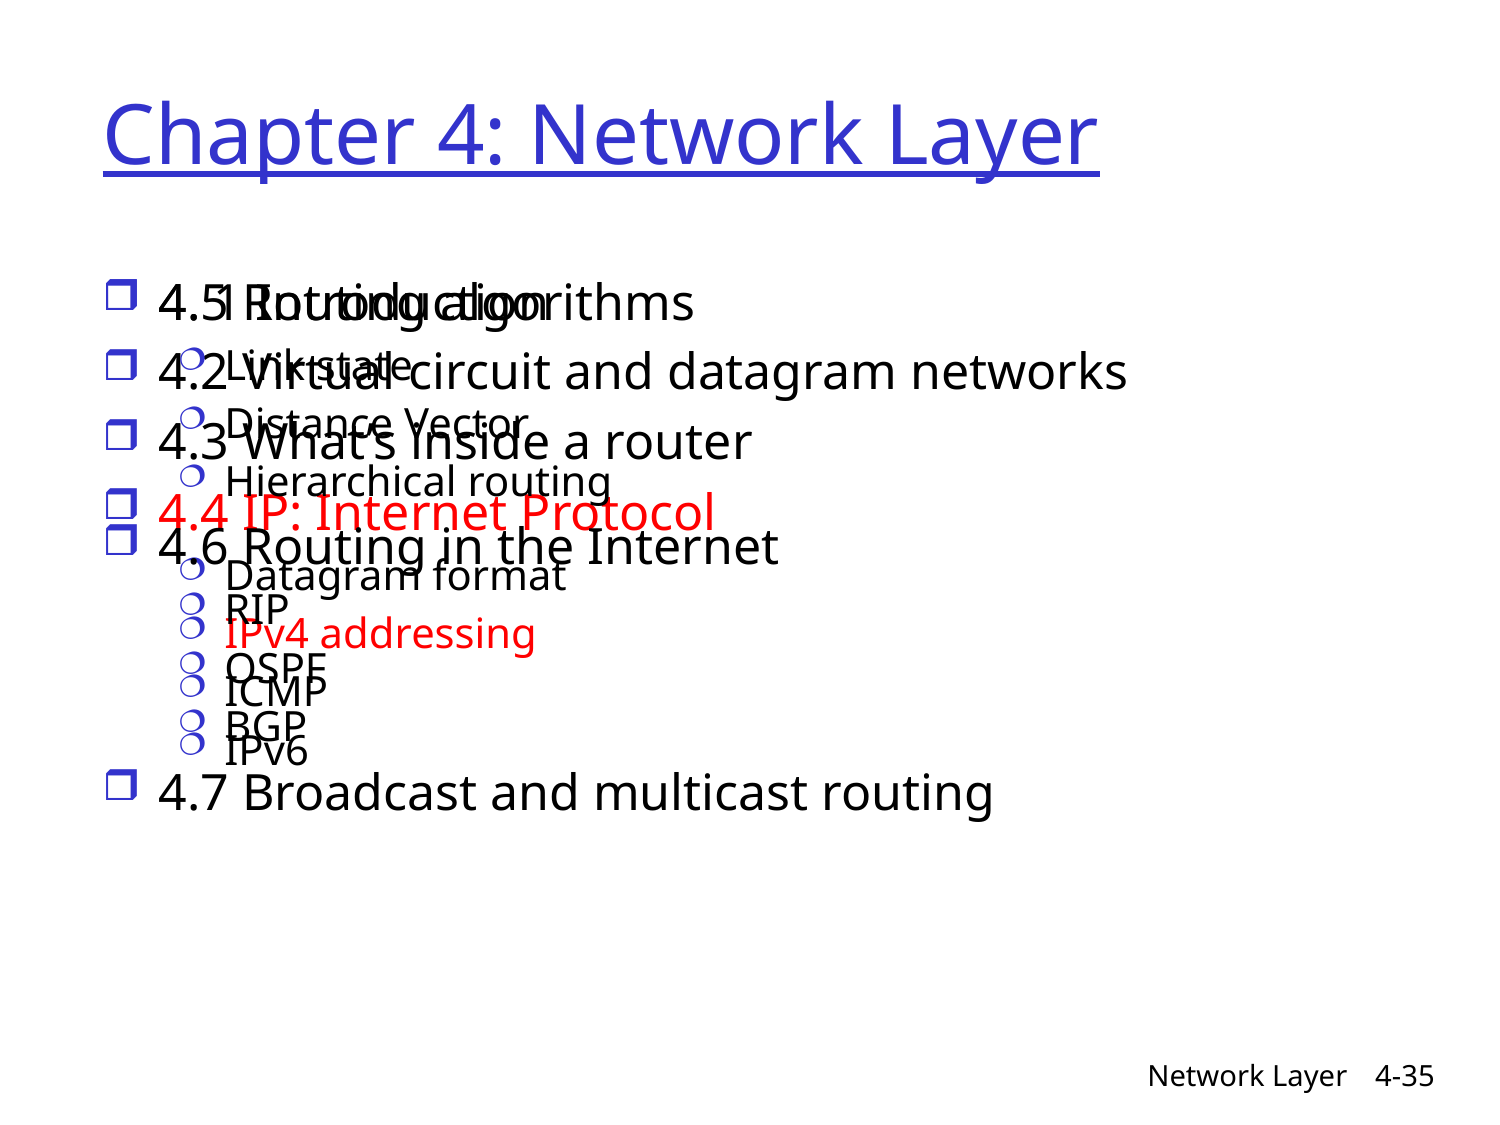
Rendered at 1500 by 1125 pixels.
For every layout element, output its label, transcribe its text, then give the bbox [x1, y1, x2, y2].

title Chapter 4: Network Layer [87, 37, 1363, 226]
slide_number 4-35 [1338, 1049, 1451, 1125]
list 4.5 Routing algorithms Link state Distance Vector Hierarchical routing 4.6 Routing in the Internet RIP OSPF BGP 4.7 Broadcast and multicast routing [87, 262, 1363, 1026]
footer Network Layer [887, 1049, 1338, 1125]
